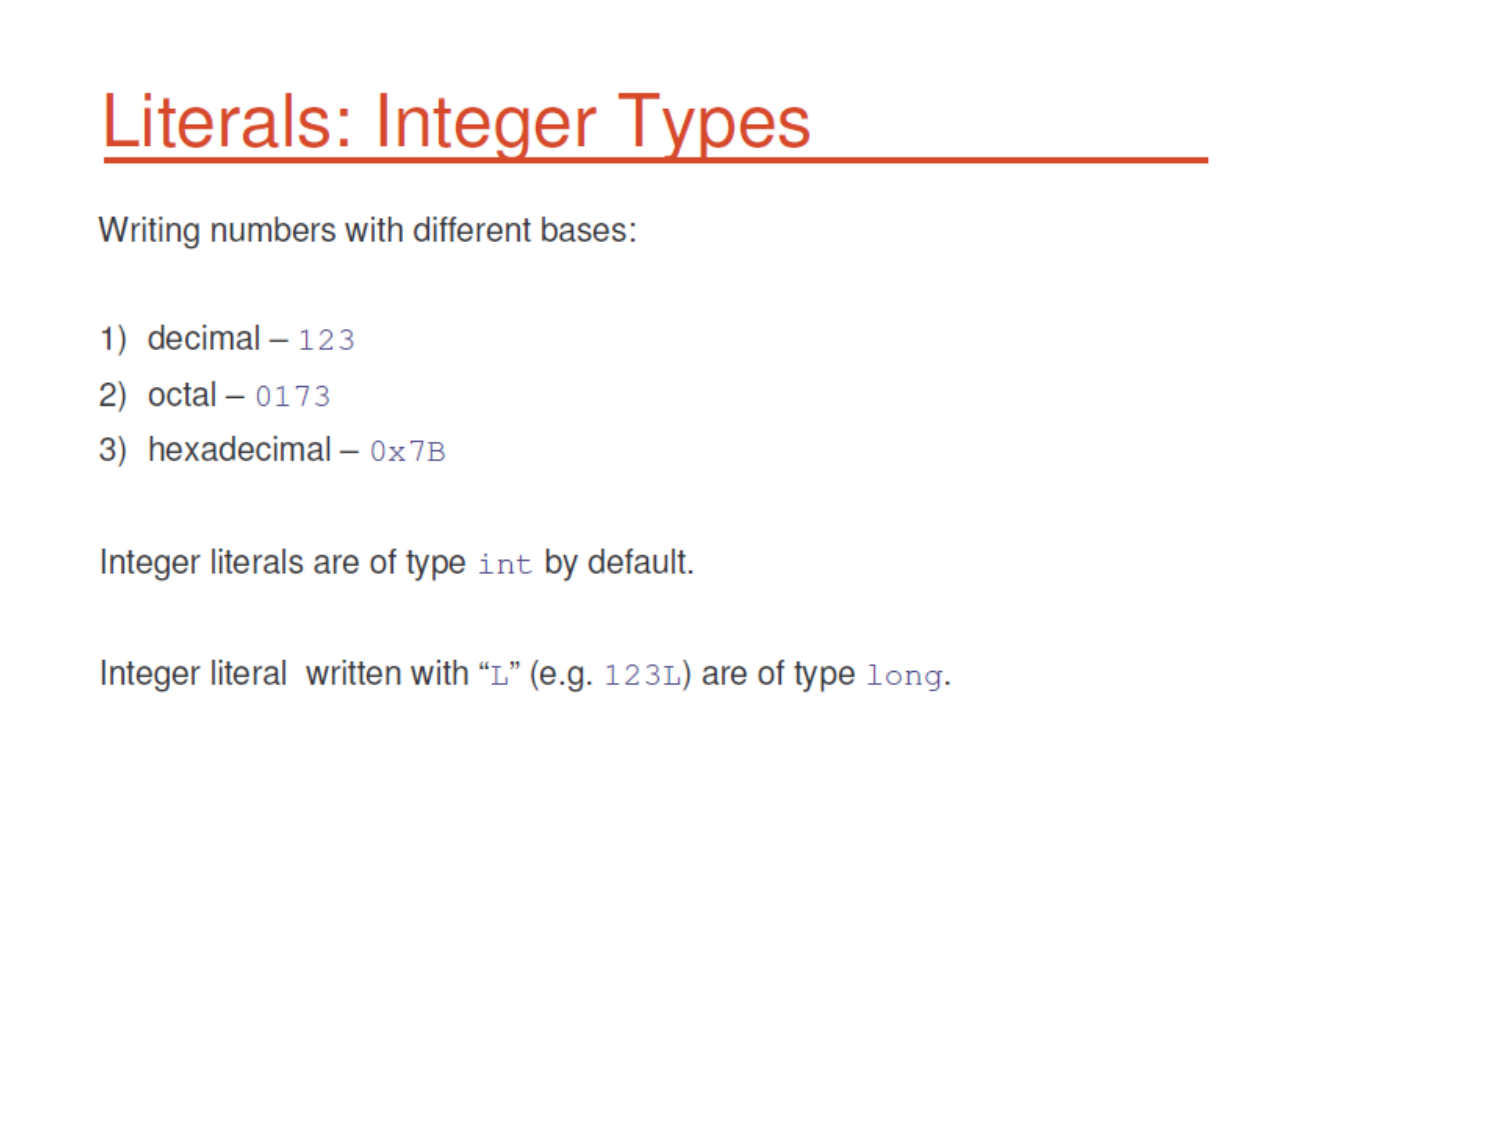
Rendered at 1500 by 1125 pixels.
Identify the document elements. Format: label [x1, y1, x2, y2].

picture [62, 87, 1218, 707]
